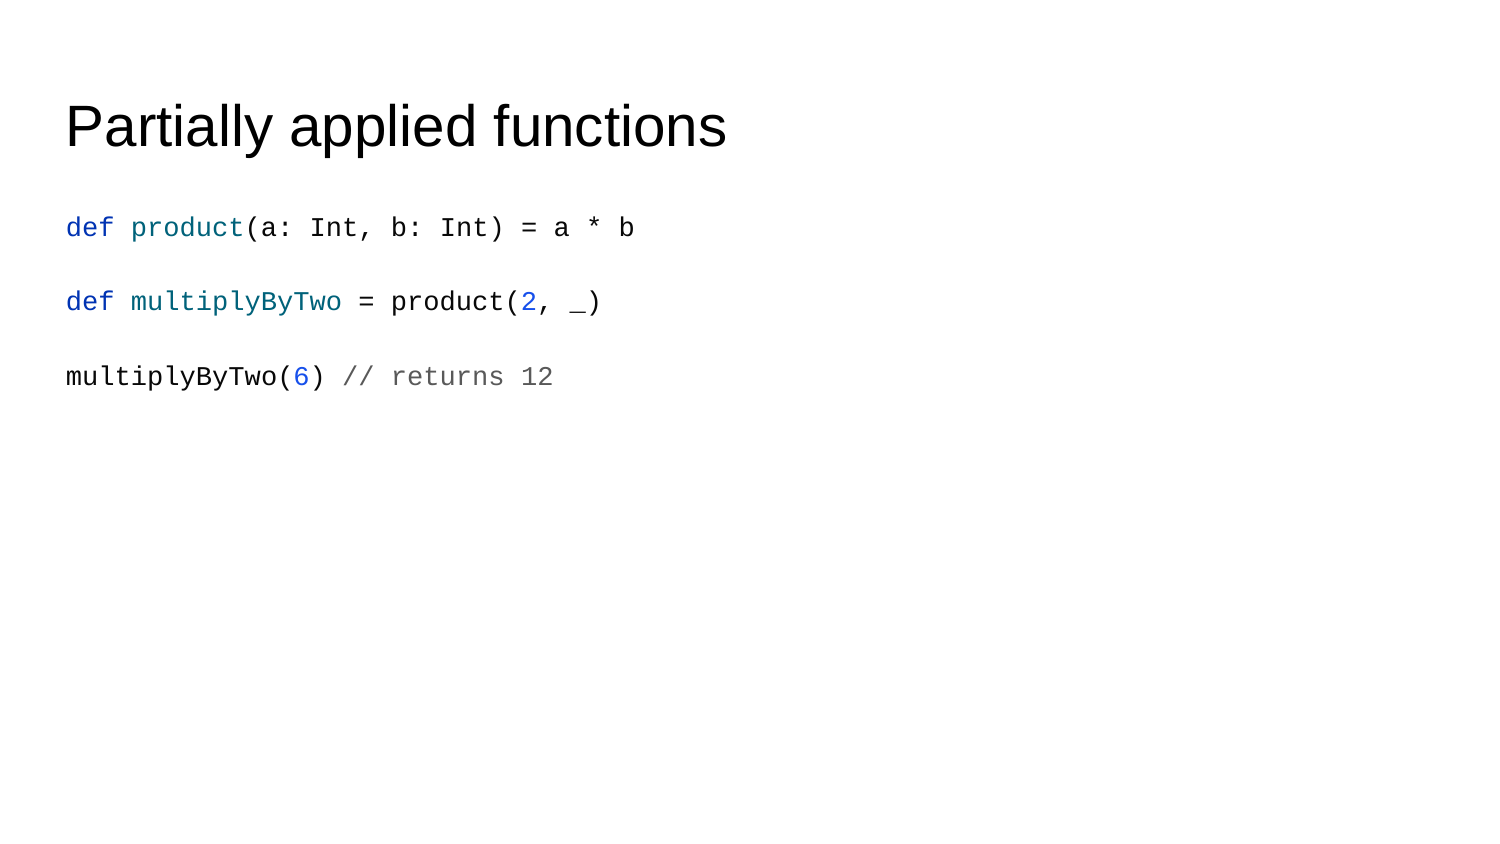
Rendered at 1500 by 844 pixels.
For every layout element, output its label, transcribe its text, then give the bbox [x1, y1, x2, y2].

text_box Partially applied functions [51, 72, 1449, 167]
text_box def product(a: Int, b: Int) = a * b def multiplyByTwo = product(2, _) multiplyByTwo(6) // returns 12 [51, 189, 1449, 750]
